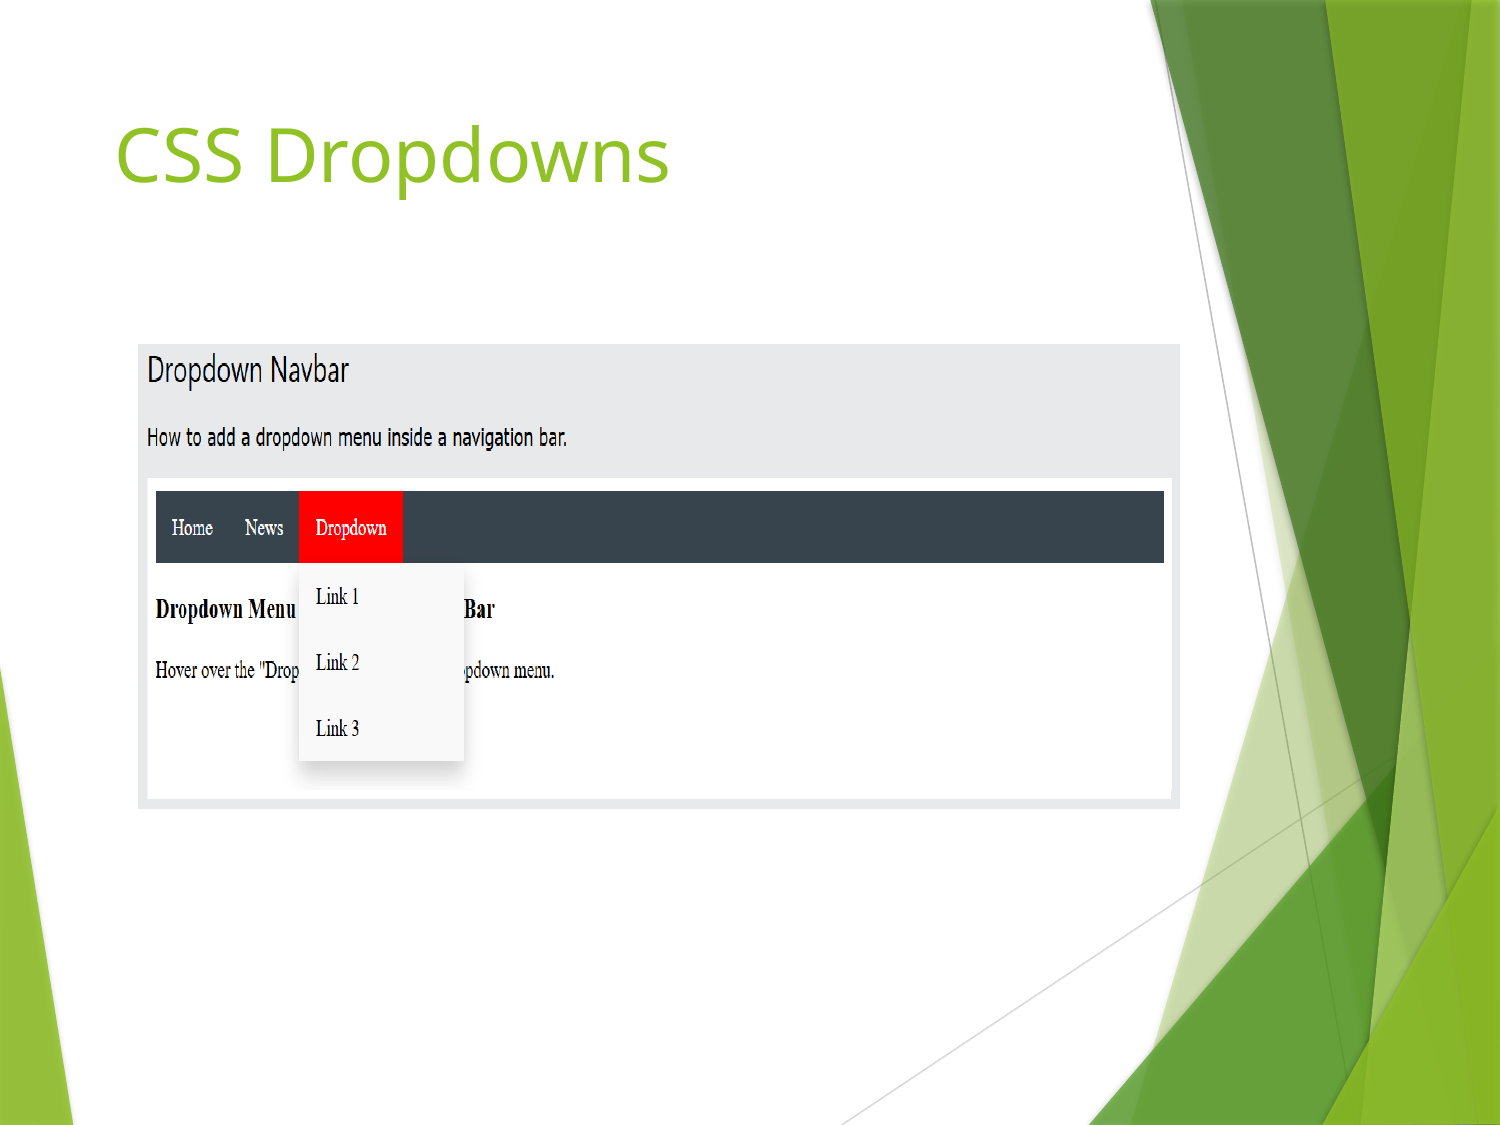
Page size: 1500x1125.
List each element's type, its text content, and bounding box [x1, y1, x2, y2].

title CSS Dropdowns [99, 99, 1142, 317]
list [137, 344, 1181, 809]
